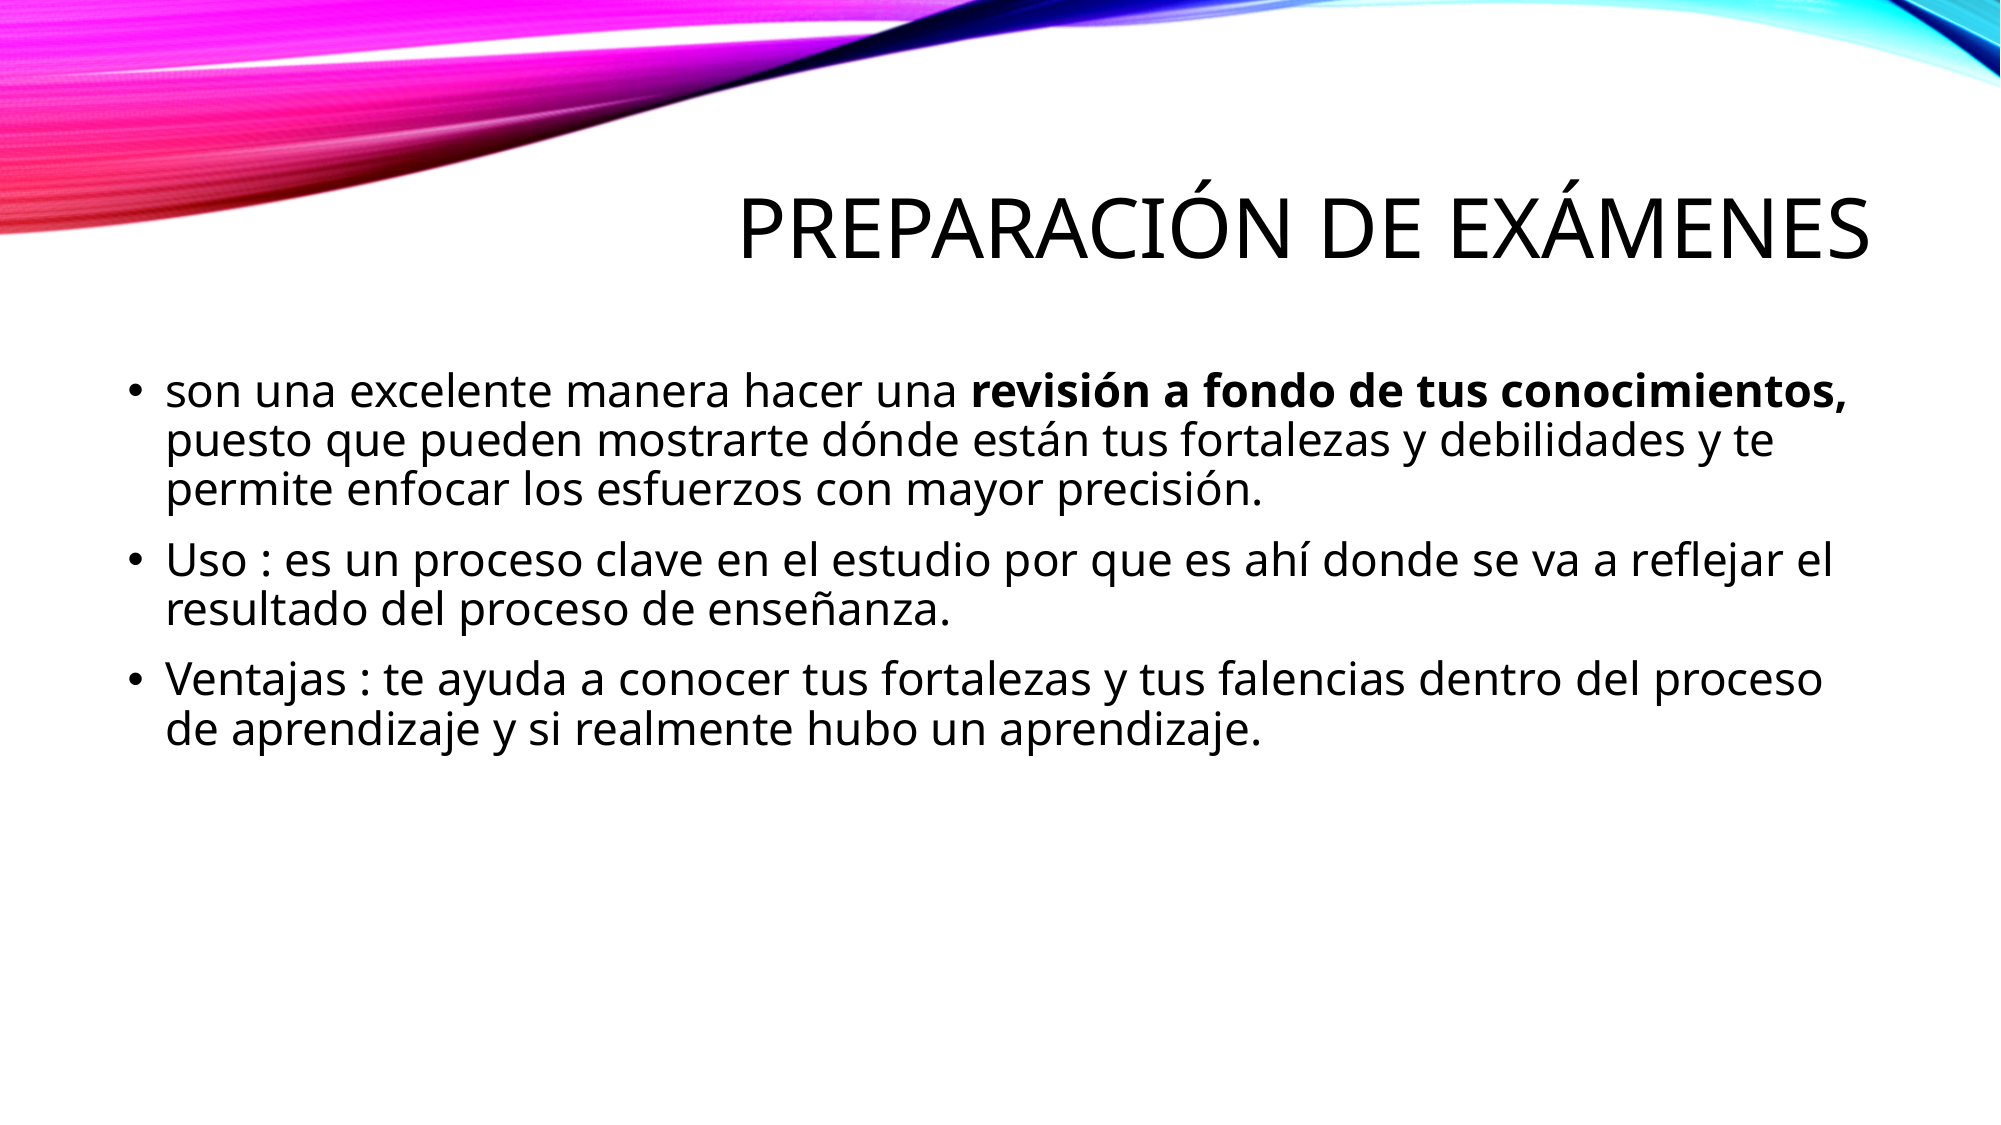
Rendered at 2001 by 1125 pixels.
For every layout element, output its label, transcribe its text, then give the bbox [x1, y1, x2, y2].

title Preparación de exámenes [474, 125, 1888, 338]
picture [1890, 0, 2000, 75]
list son una excelente manera hacer una revisión a fondo de tus conocimientos, puesto que pueden mostrarte dónde están tus fortalezas y debilidades y te permite enfocar los esfuerzos con mayor precisión. Uso : es un proceso clave en el estudio por que es ahí donde se va a reflejar el resultado del proceso de enseñanza. Ventajas : te ayuda a conocer tus fortalezas y tus falencias dentro del proceso de aprendizaje y si realmente hubo un aprendizaje. [112, 360, 1888, 1021]
picture [1910, 0, 2000, 45]
picture [0, 0, 2000, 237]
